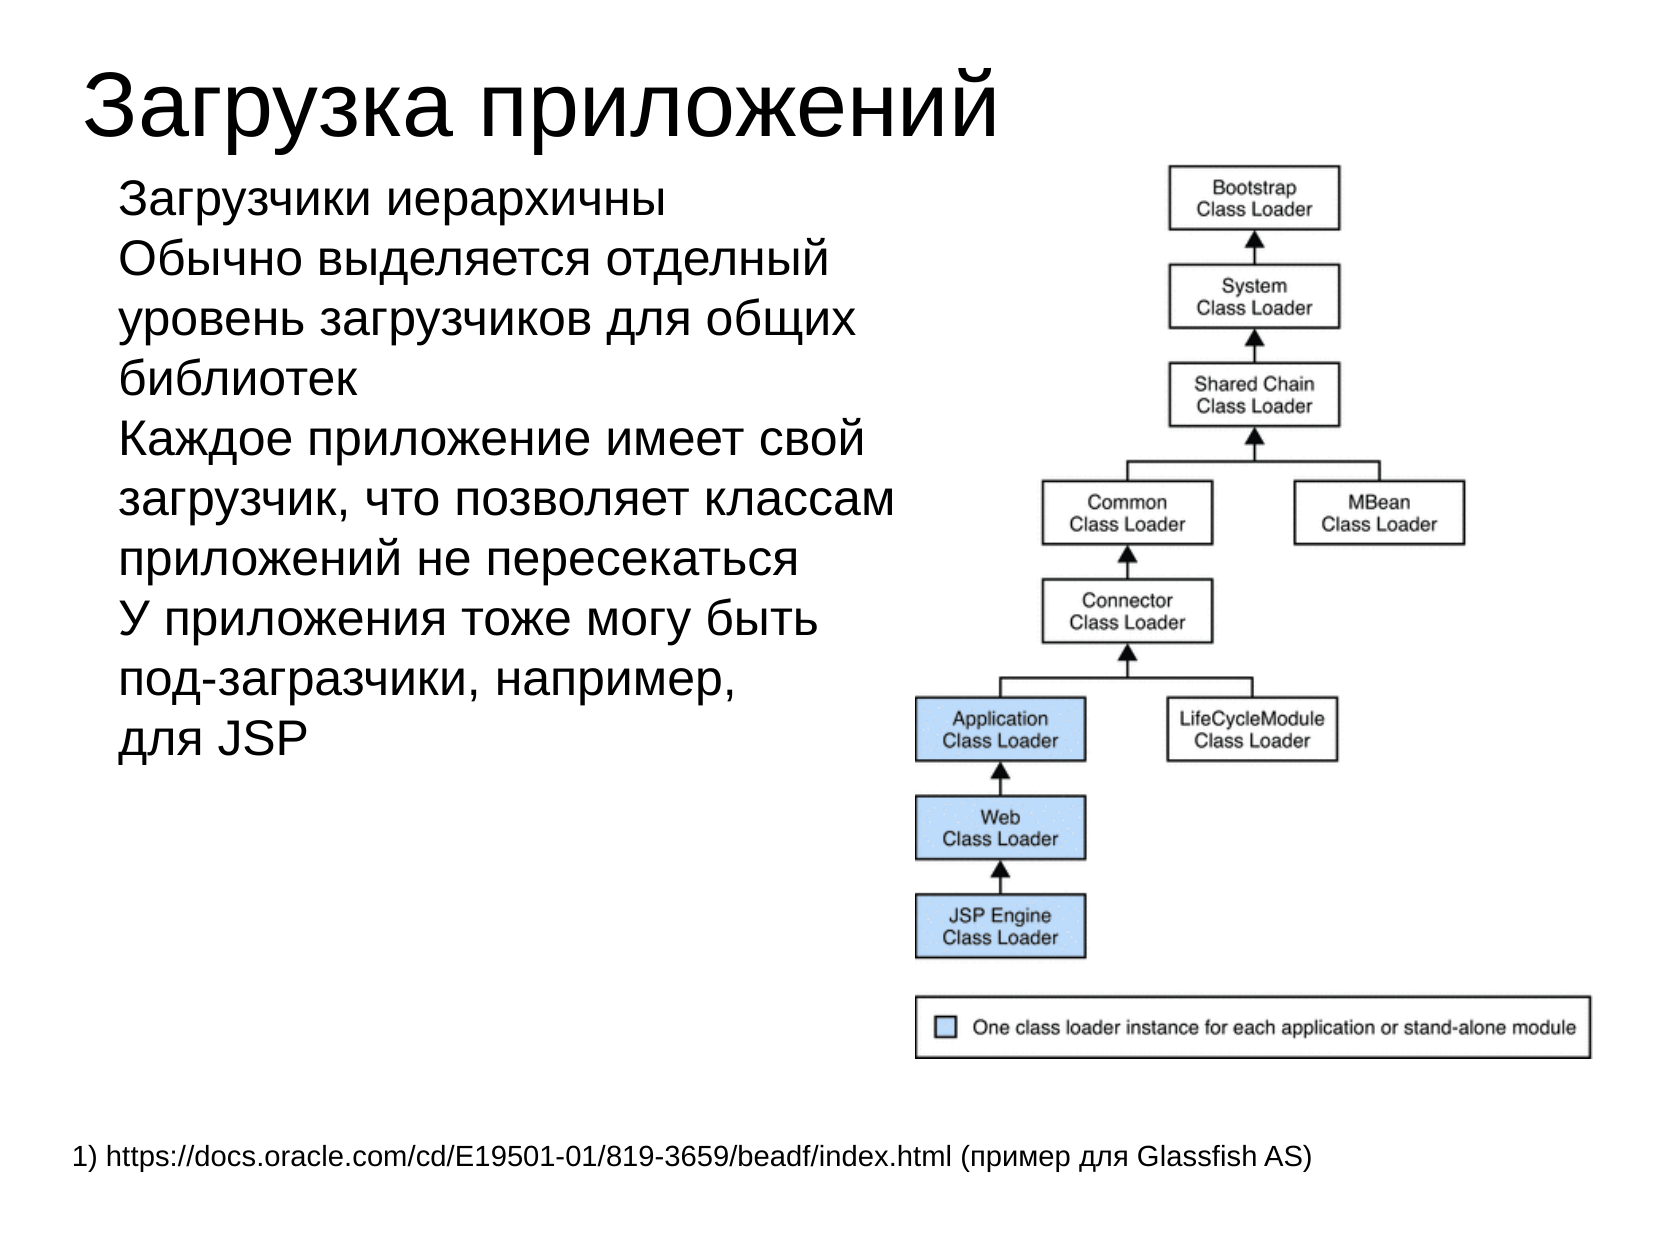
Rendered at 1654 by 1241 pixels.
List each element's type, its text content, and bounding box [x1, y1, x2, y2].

picture [914, 164, 1593, 1059]
text_box Загрузка приложений [82, 48, 1571, 151]
text_box Загрузчики иерархичны Обычно выделяется отделный уровень загрузчиков для общих библиотек Каждое приложение имеет свой загрузчик, что позволяет классам приложений не пересекаться У приложения тоже могу быть под-загразчики, например, для JSP [82, 165, 1571, 1095]
text_box 1) https://docs.oracle.com/cd/E19501-01/819-3659/beadf/index.html (пример для Glassfish AS) [71, 1122, 1590, 1188]
